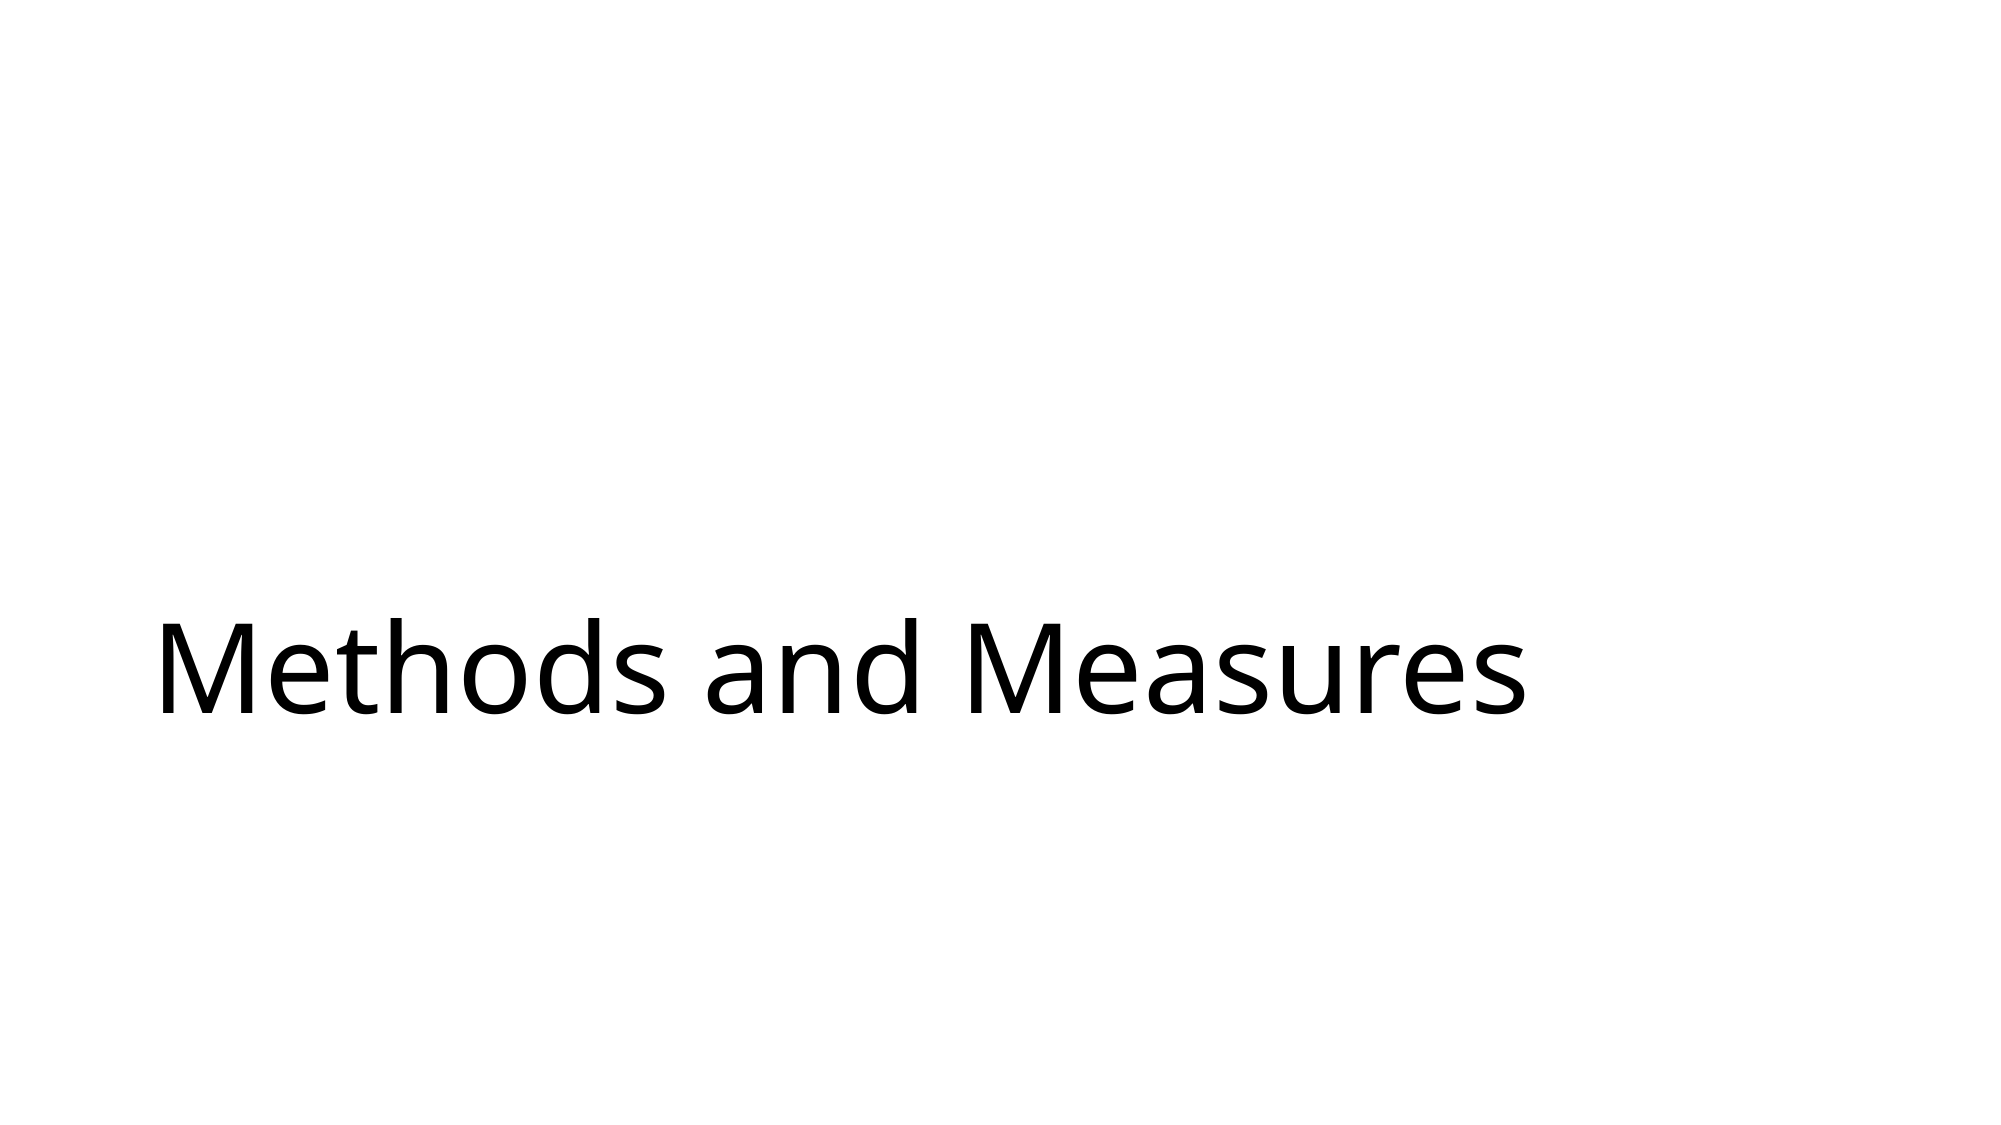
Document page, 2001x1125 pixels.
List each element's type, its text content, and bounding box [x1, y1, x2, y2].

title Methods and Measures [136, 280, 1862, 749]
